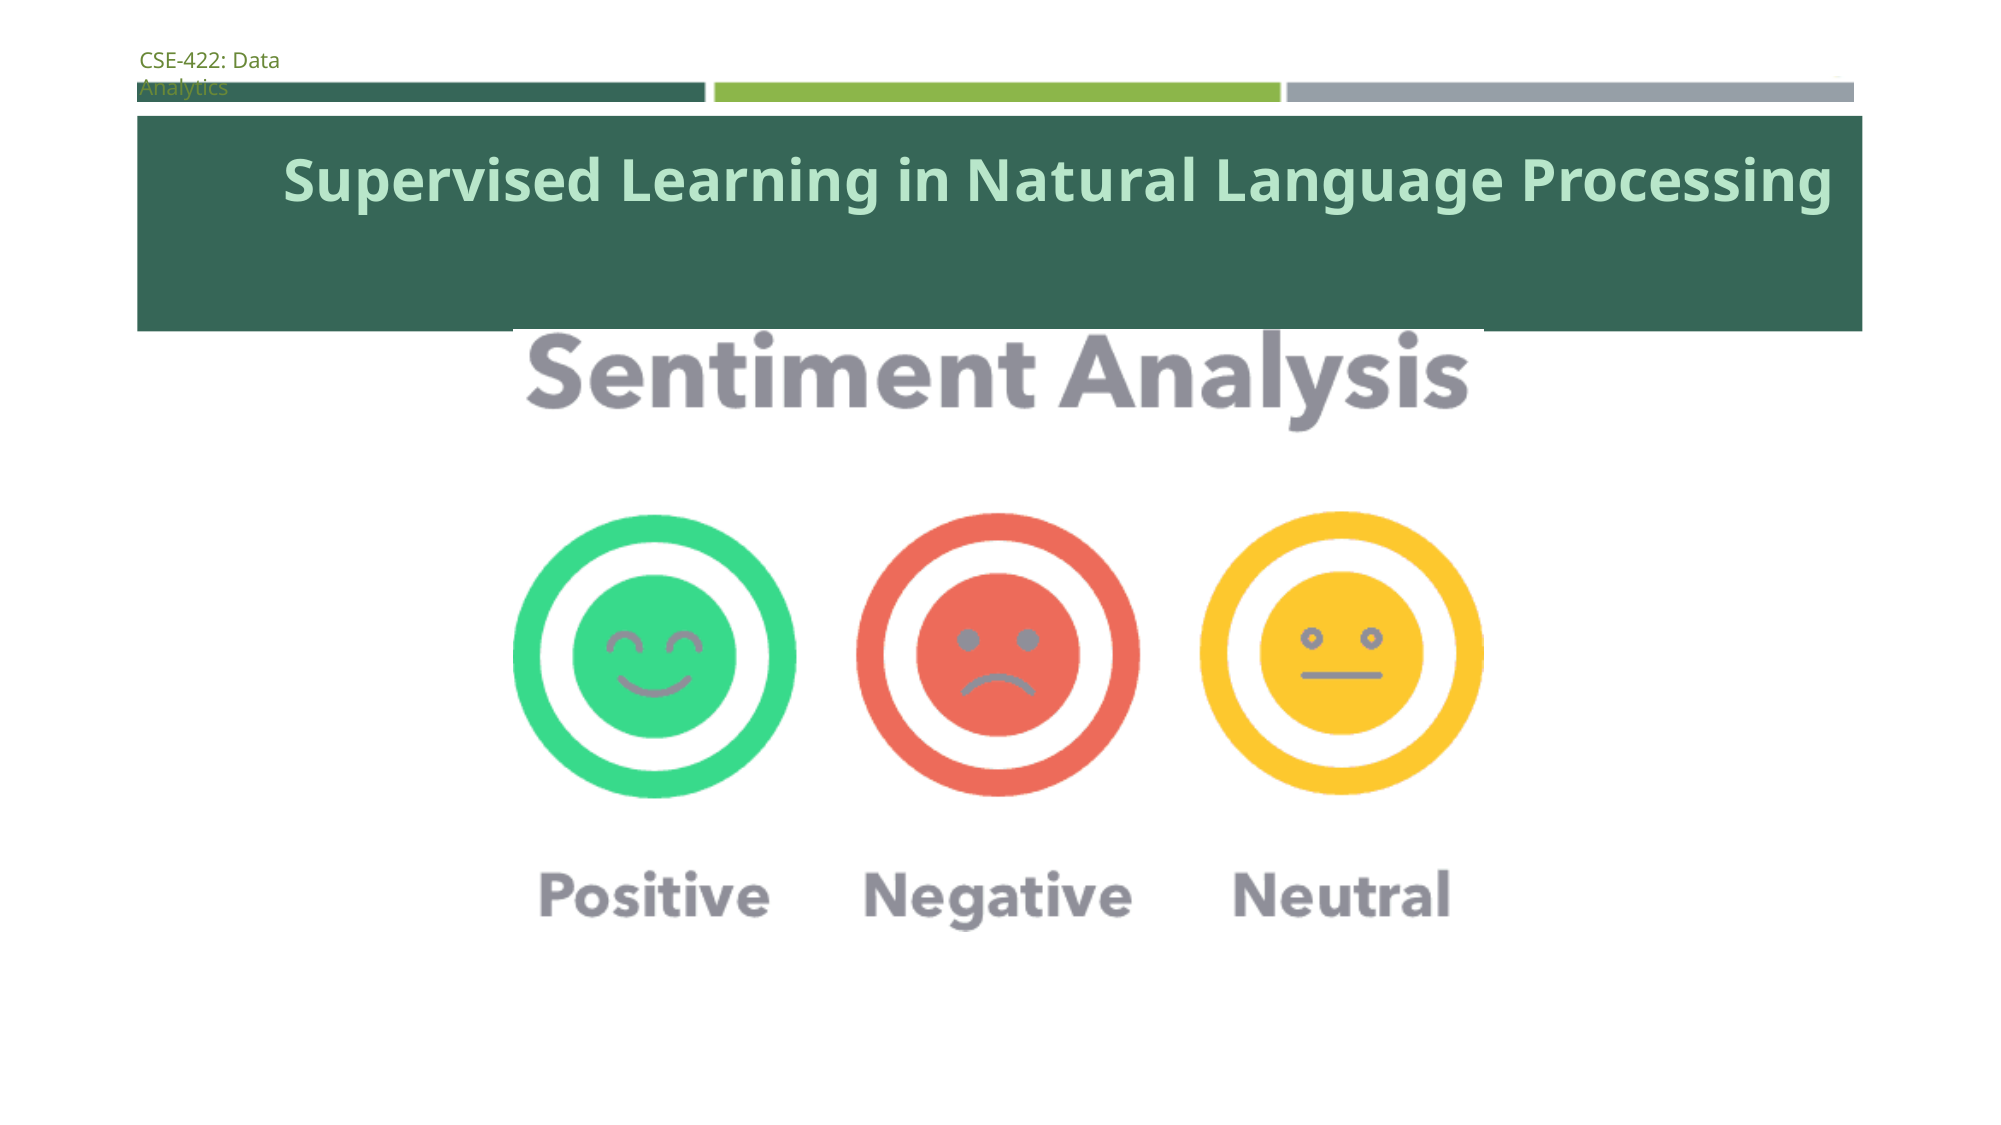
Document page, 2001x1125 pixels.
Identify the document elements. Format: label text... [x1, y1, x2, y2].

picture [137, 75, 1854, 102]
text_box CSE-422: Data Analytics [137, 44, 374, 75]
picture [513, 329, 1484, 933]
title Supervised Learning in Natural Language Processing [137, 115, 1863, 332]
